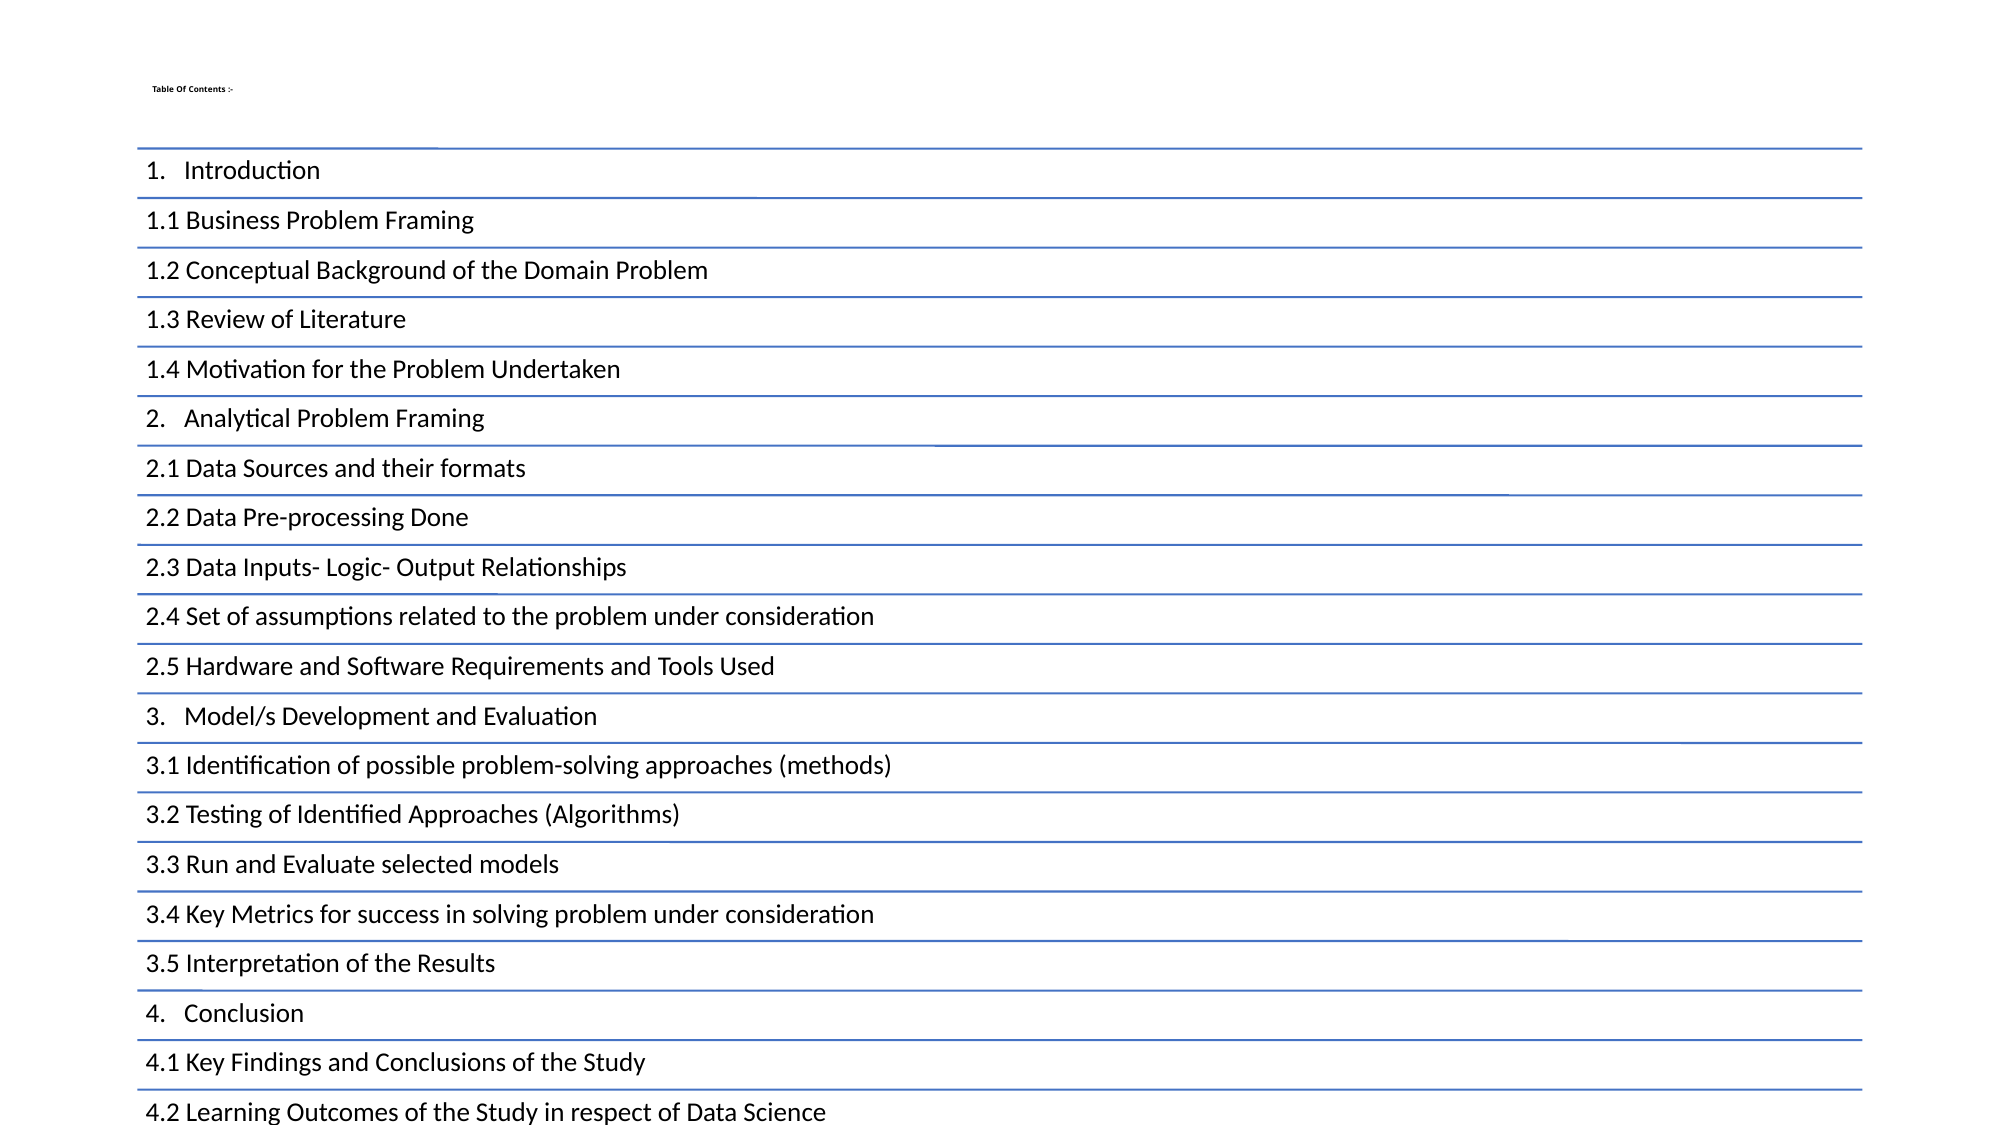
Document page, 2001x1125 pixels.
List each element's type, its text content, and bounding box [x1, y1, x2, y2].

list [137, 148, 1863, 1125]
title Table Of Contents :- [137, 77, 1172, 103]
